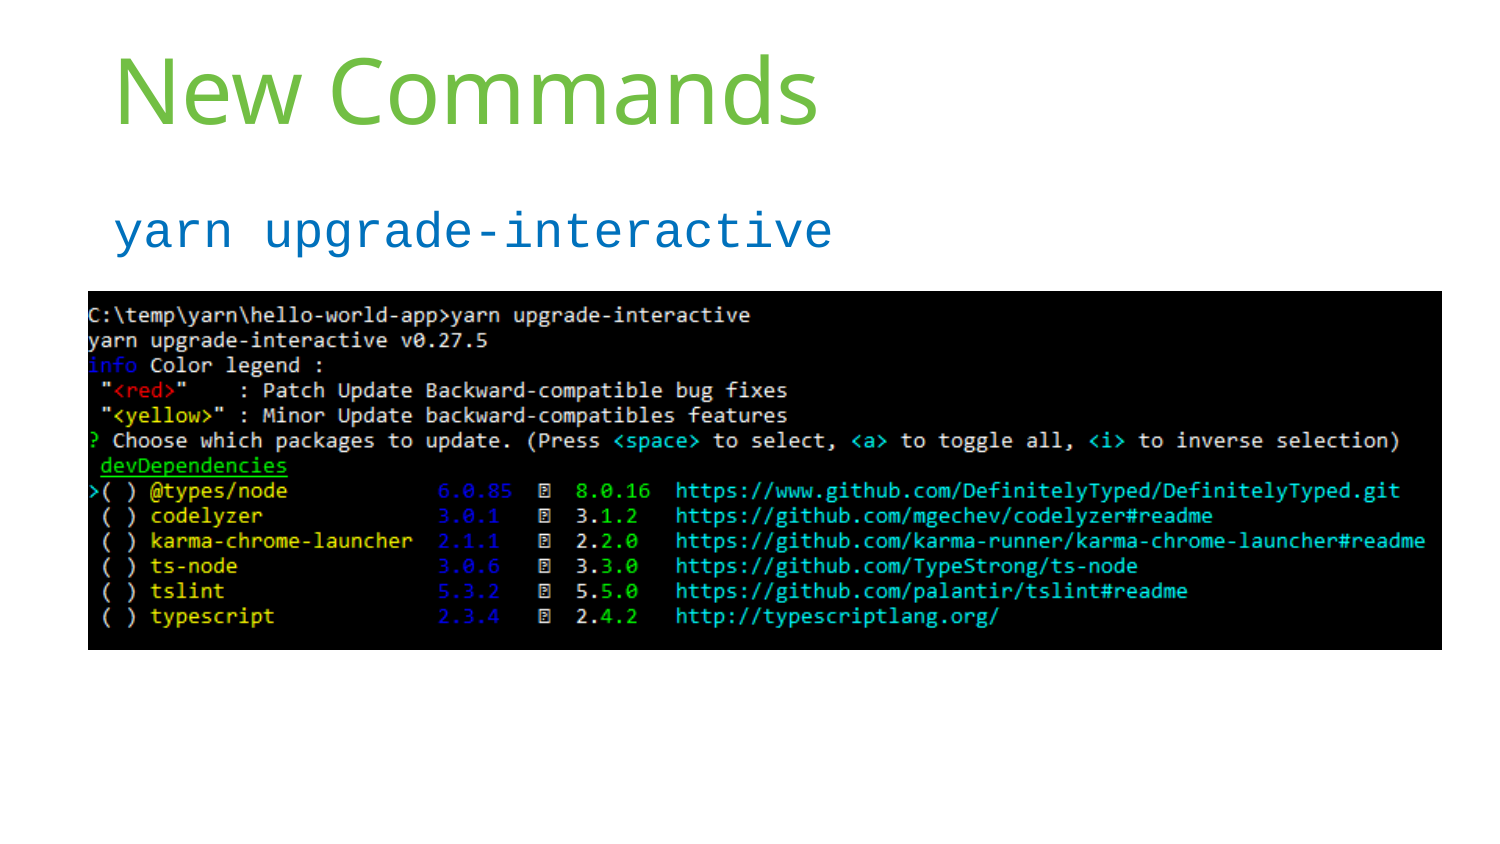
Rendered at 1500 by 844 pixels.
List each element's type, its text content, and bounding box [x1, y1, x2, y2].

title New Commands [112, 32, 1459, 144]
picture [88, 291, 1442, 650]
list yarn upgrade-interactive [112, 197, 1459, 844]
